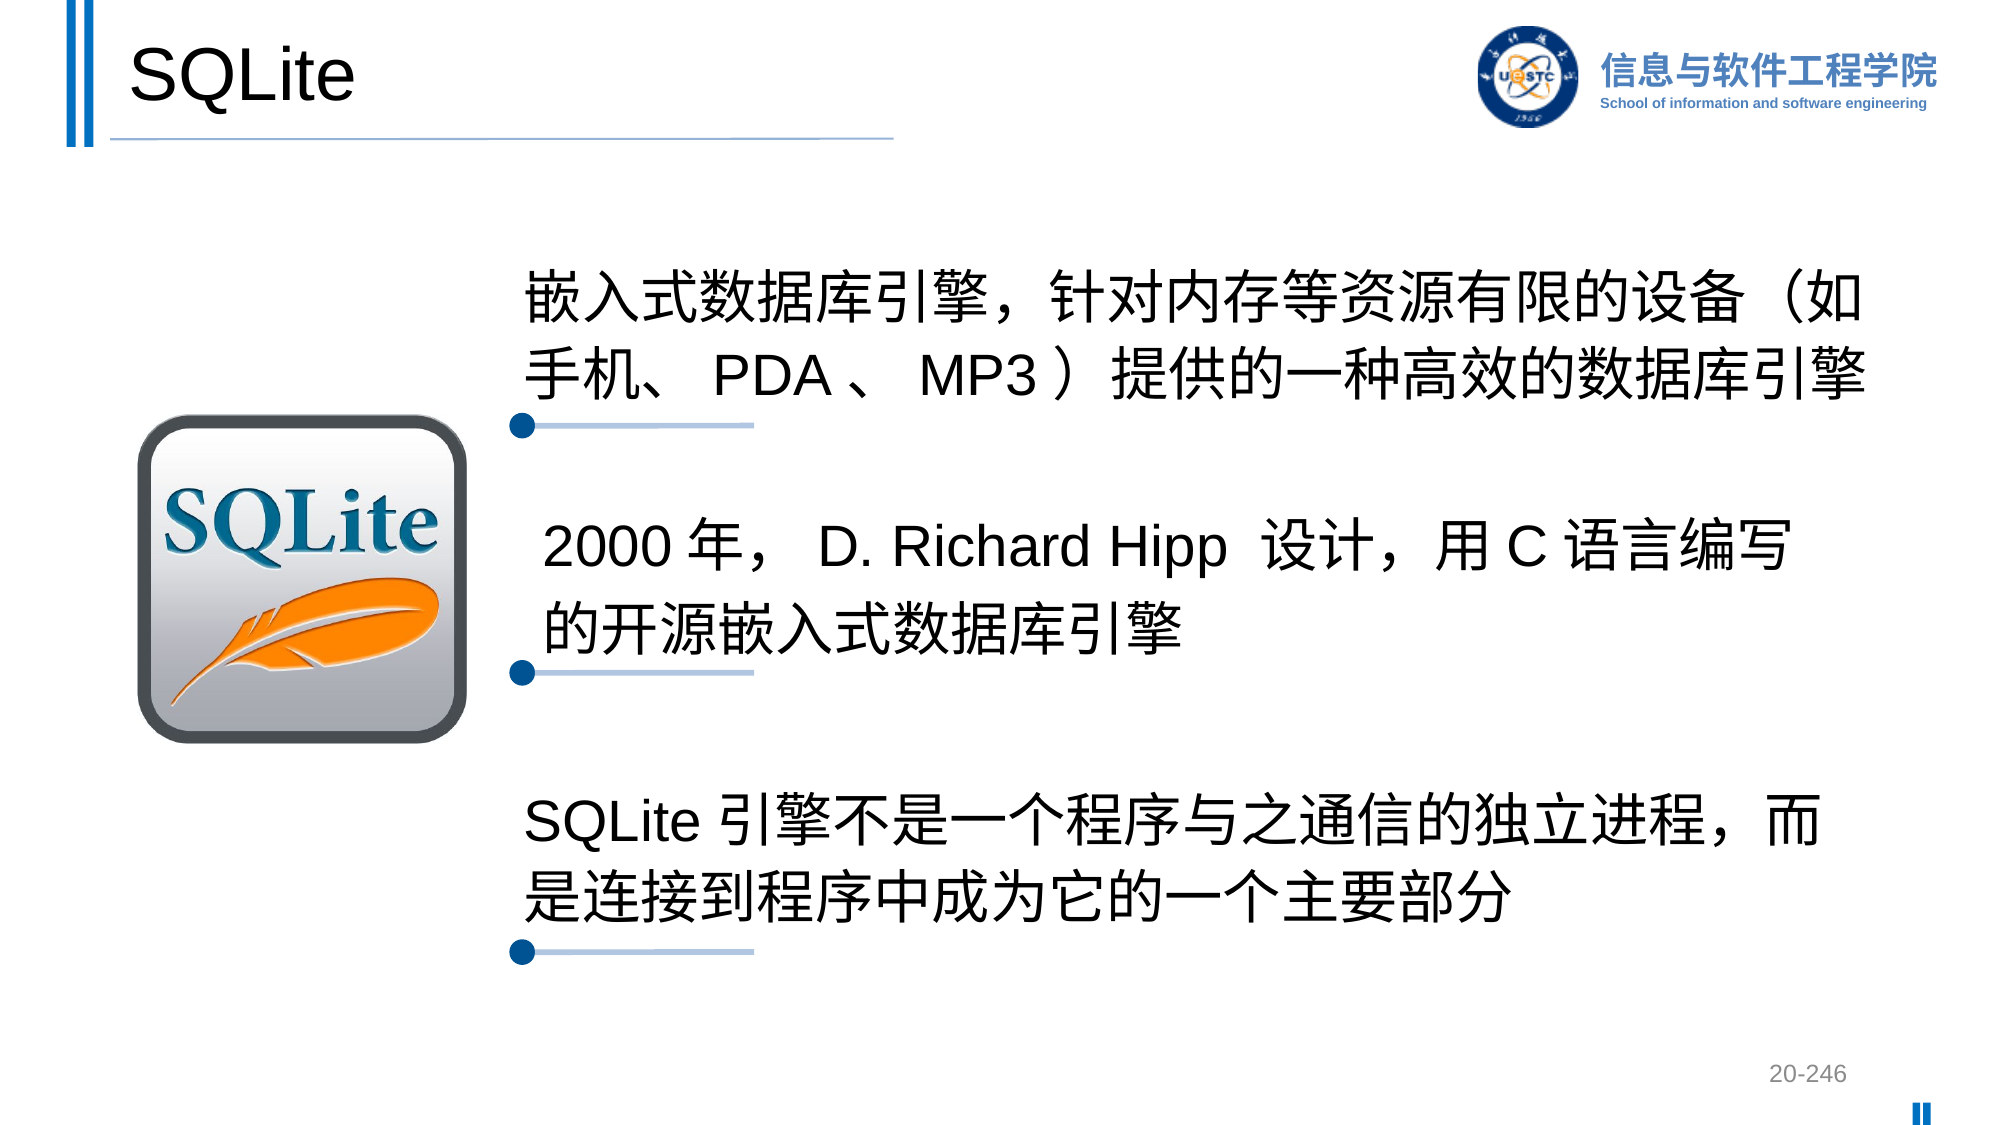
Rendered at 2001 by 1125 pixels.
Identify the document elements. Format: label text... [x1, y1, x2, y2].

text_box 2000年，D. Richard Hipp 设计，用C语言编写的开源嵌入式数据库引擎 [527, 486, 1863, 670]
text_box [509, 659, 754, 686]
picture [137, 414, 467, 744]
title SQLite [113, 10, 1839, 143]
text_box 嵌入式数据库引擎，针对内存等资源有限的设备（如手机、PDA、MP3）提供的一种高效的数据库引擎 [509, 245, 1889, 415]
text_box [509, 939, 754, 965]
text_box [509, 412, 754, 439]
text_box SQLite引擎不是一个程序与之通信的独立进程，而是连接到程序中成为它的一个主要部分 [509, 768, 1889, 938]
slide_number 20-246 [1412, 1042, 1863, 1103]
